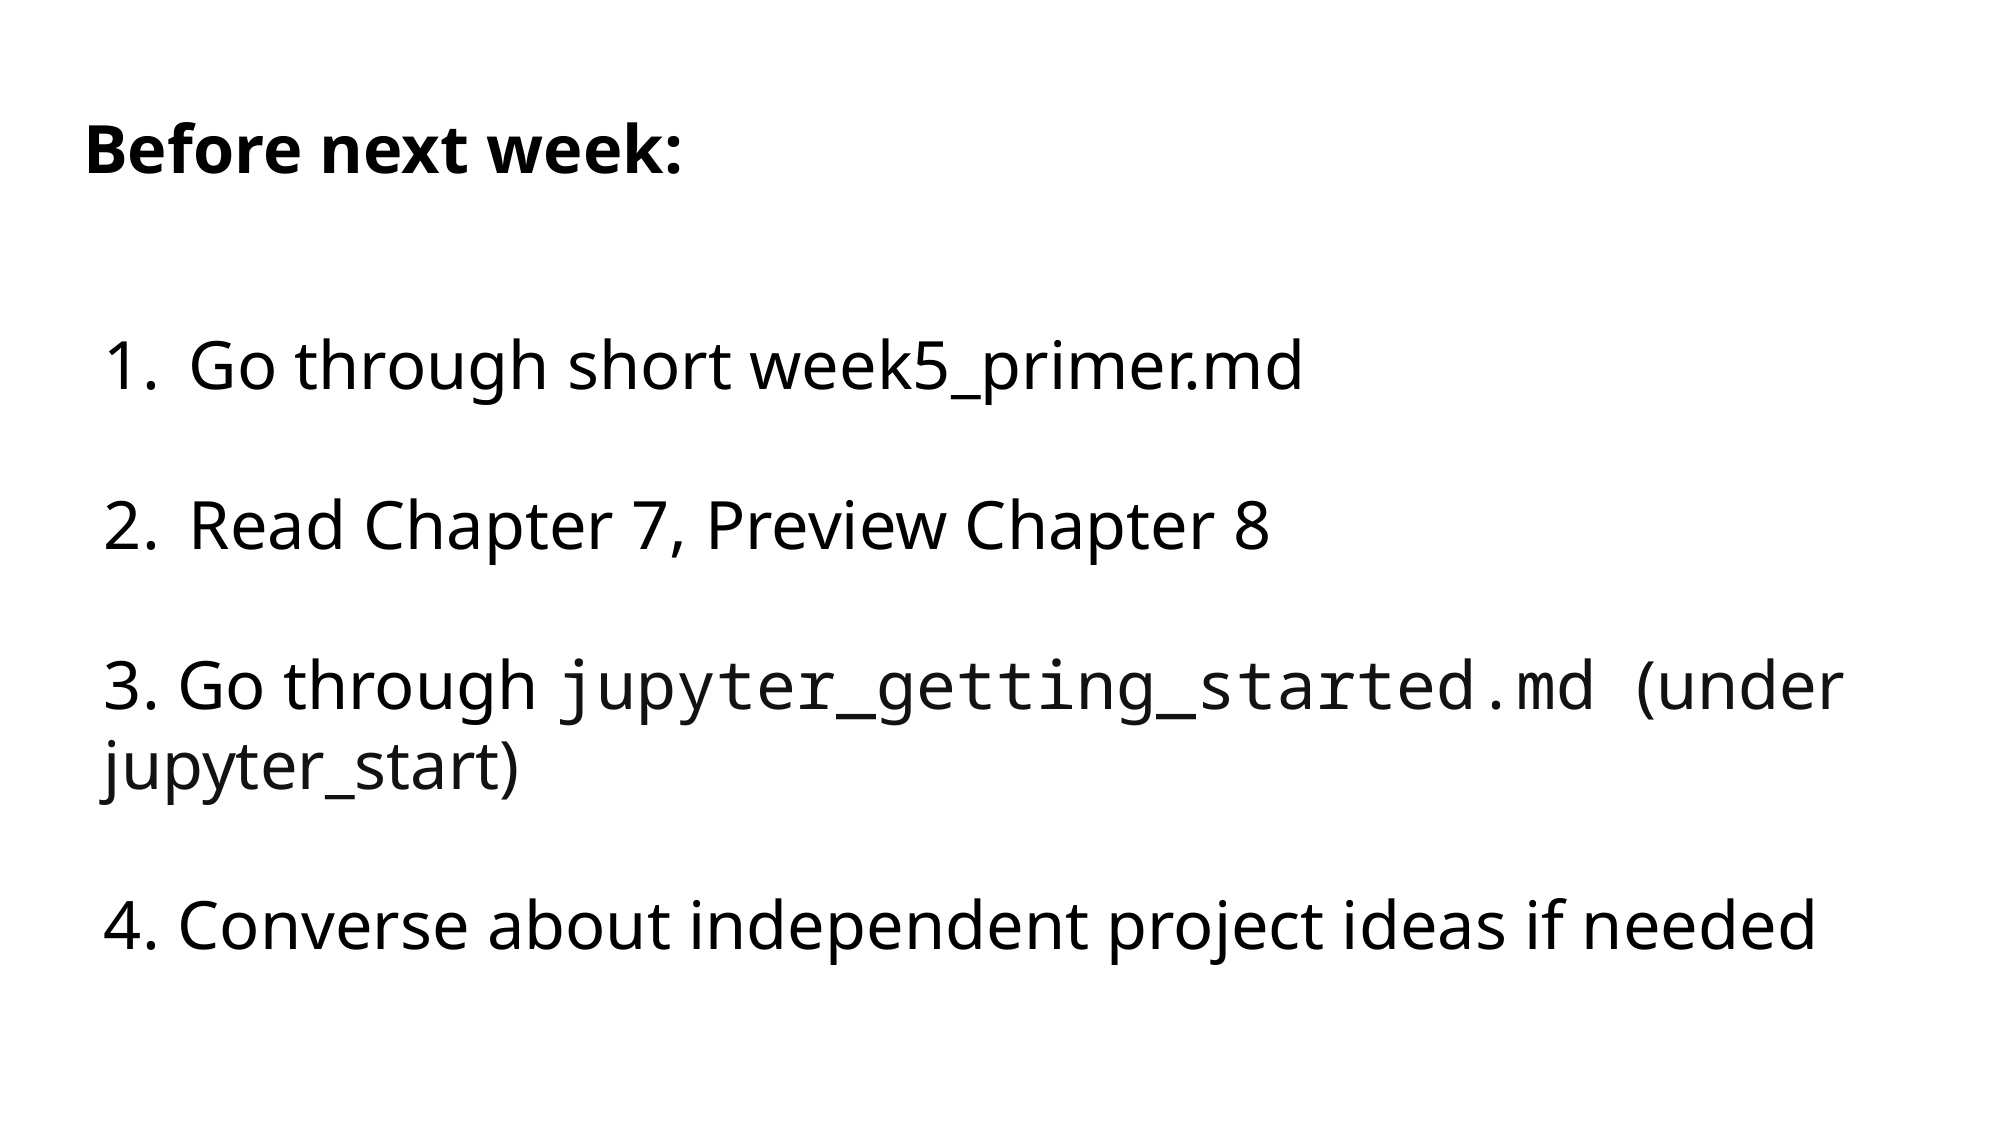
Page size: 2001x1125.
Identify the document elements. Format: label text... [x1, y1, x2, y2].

text_box Go through short week5_primer.md Read Chapter 7, Preview Chapter 8 3. Go through jupyter_getting_started.md (under jupyter_start) 4. Converse about independent project ideas if needed [89, 315, 1911, 970]
text_box Before next week: [68, 99, 699, 195]
